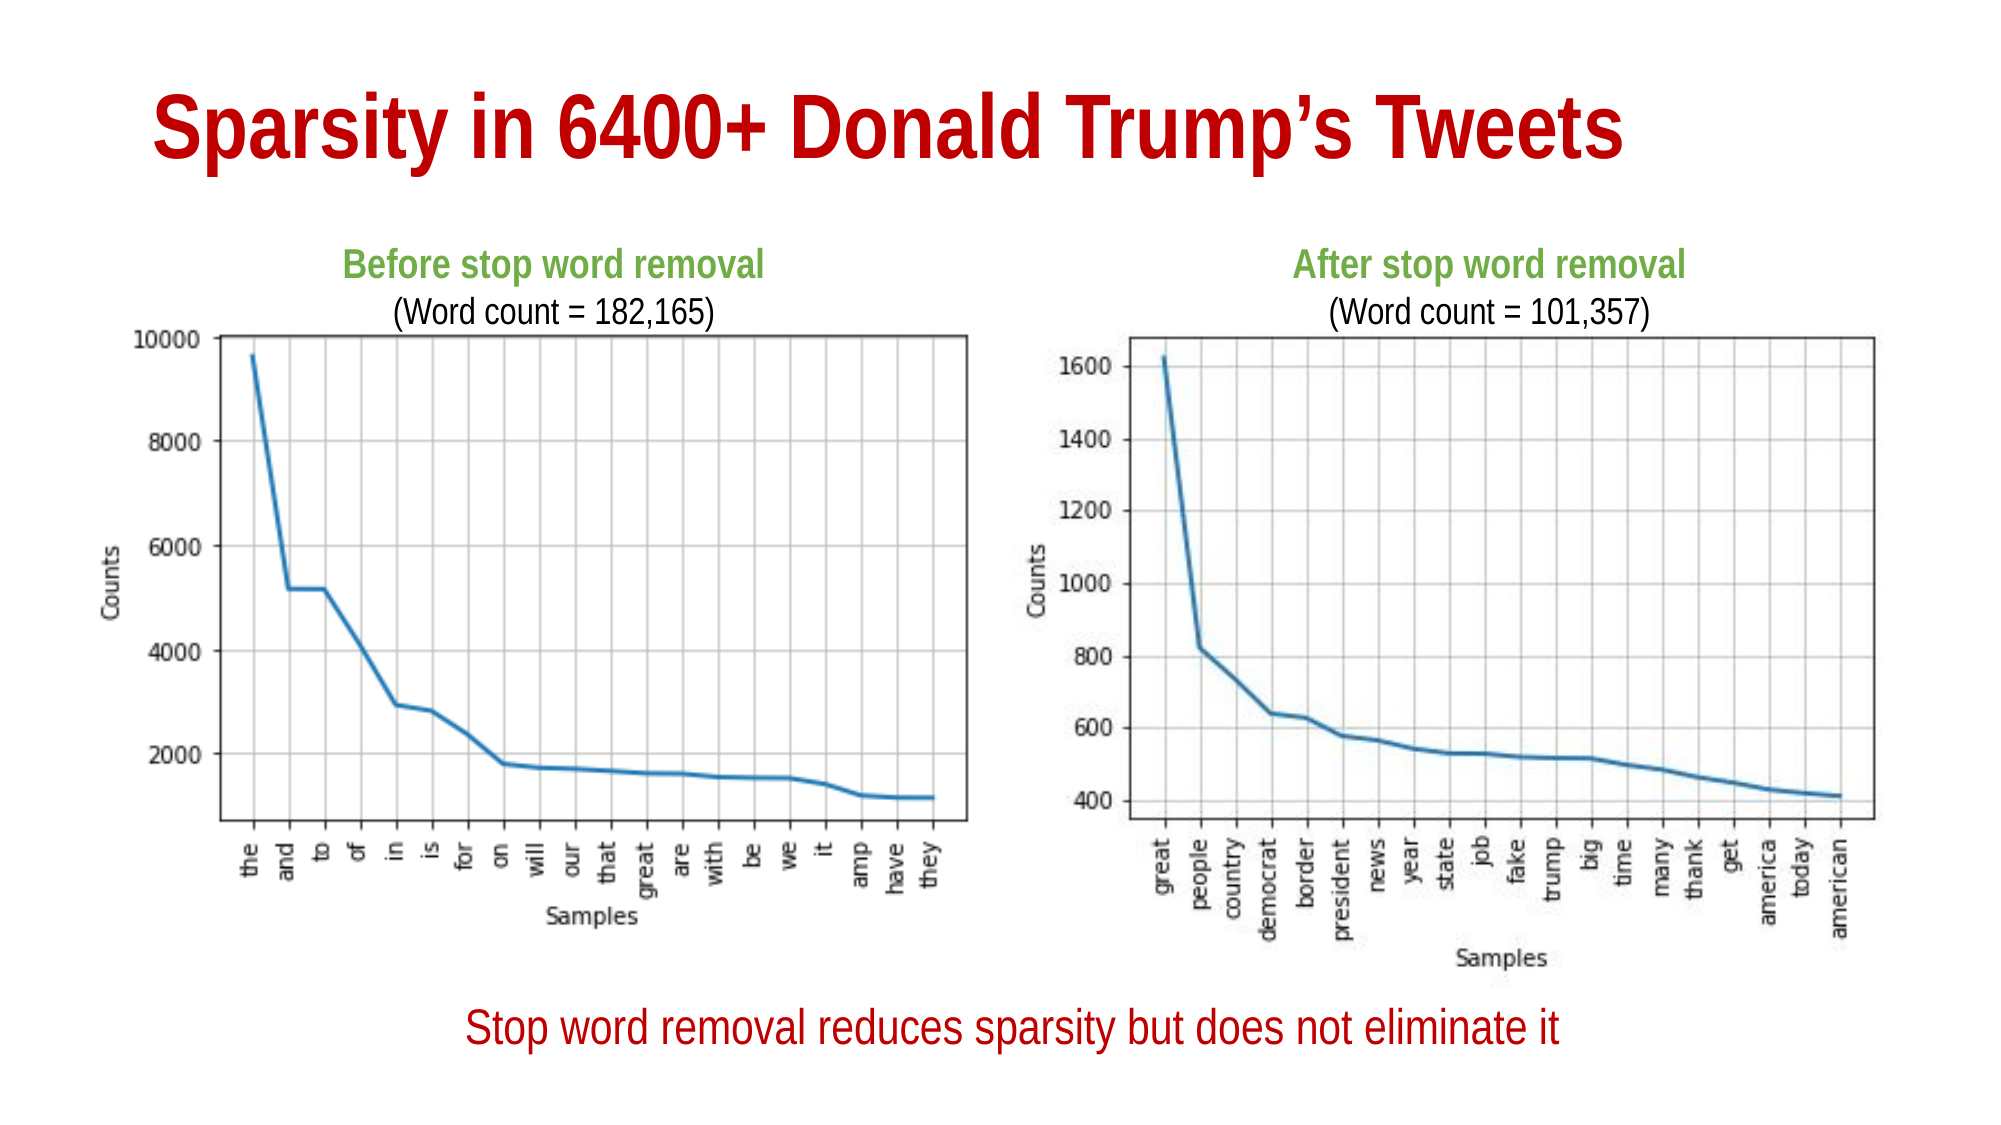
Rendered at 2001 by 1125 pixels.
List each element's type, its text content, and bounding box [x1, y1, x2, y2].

picture [86, 313, 991, 943]
picture [1012, 313, 1896, 987]
text_box Stop word removal reduces sparsity but does not eliminate it [449, 986, 1576, 1062]
text_box Before stop word removal (Word count = 182,165) [327, 229, 781, 313]
text_box After stop word removal (Word count = 101,357) [1277, 229, 1702, 313]
title Sparsity in 6400+ Donald Trump’s Tweets [137, 59, 1863, 198]
